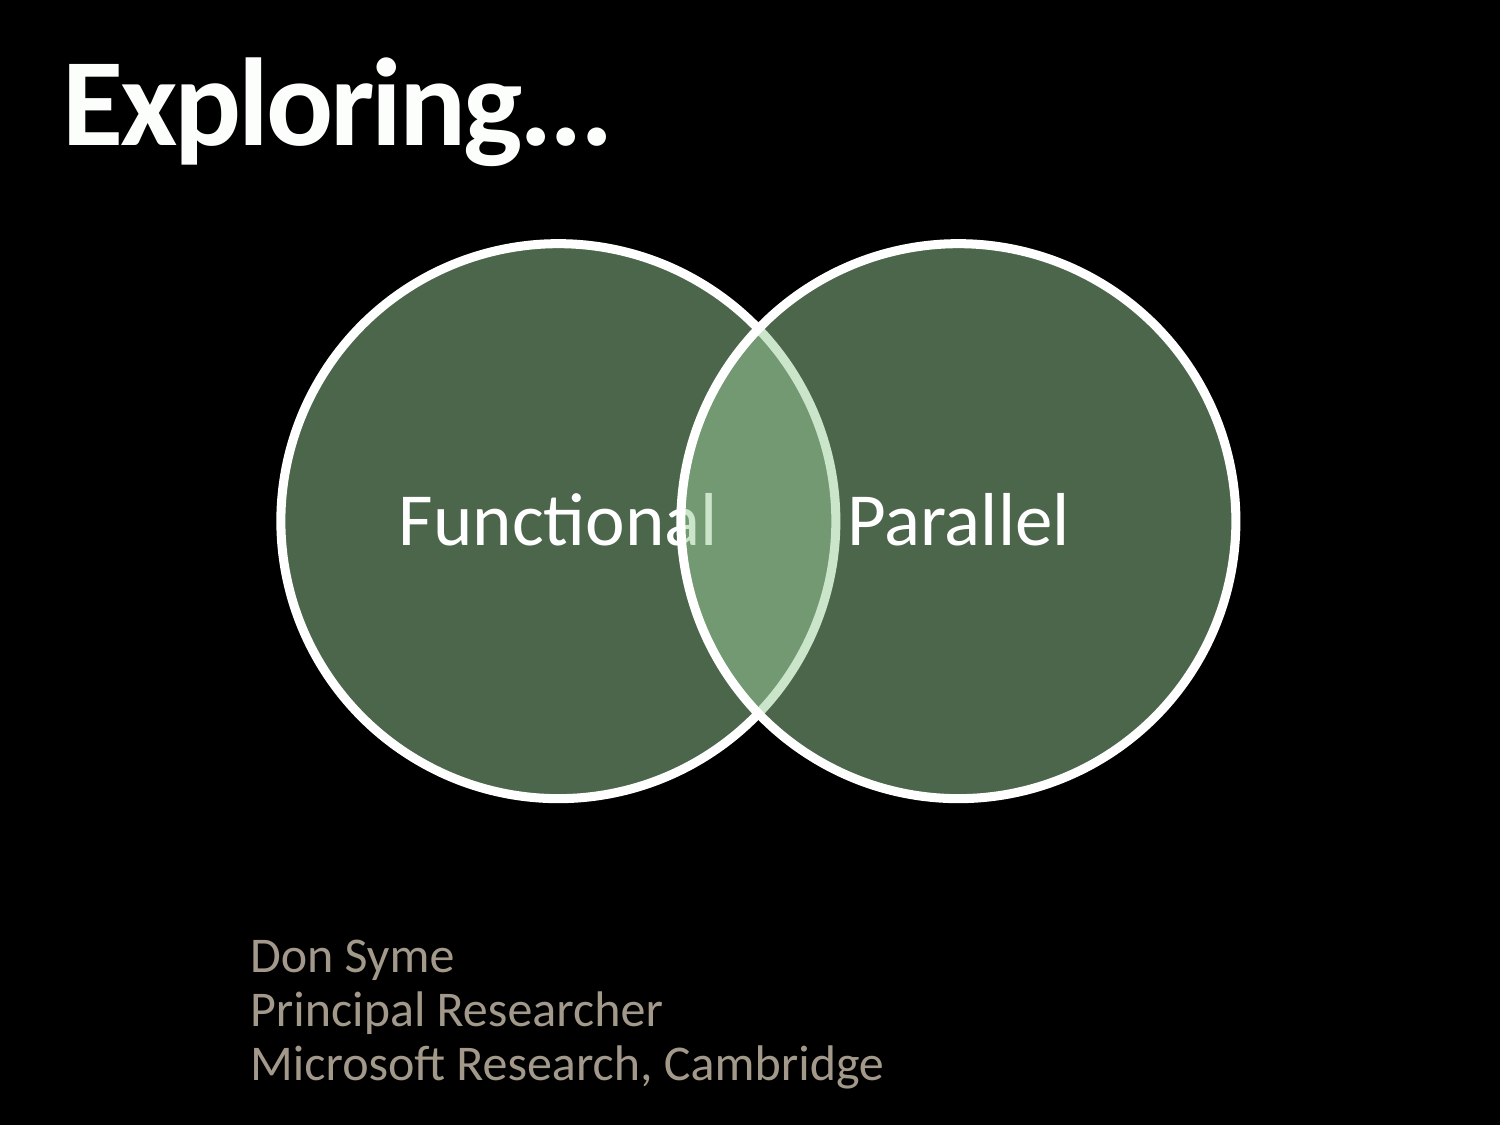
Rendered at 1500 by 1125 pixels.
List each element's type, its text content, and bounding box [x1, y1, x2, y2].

subtitle Don Syme Principal Researcher Microsoft Research, Cambridge [250, 869, 1416, 1056]
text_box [258, 187, 1259, 855]
text_box Exploring... [62, 37, 1438, 147]
